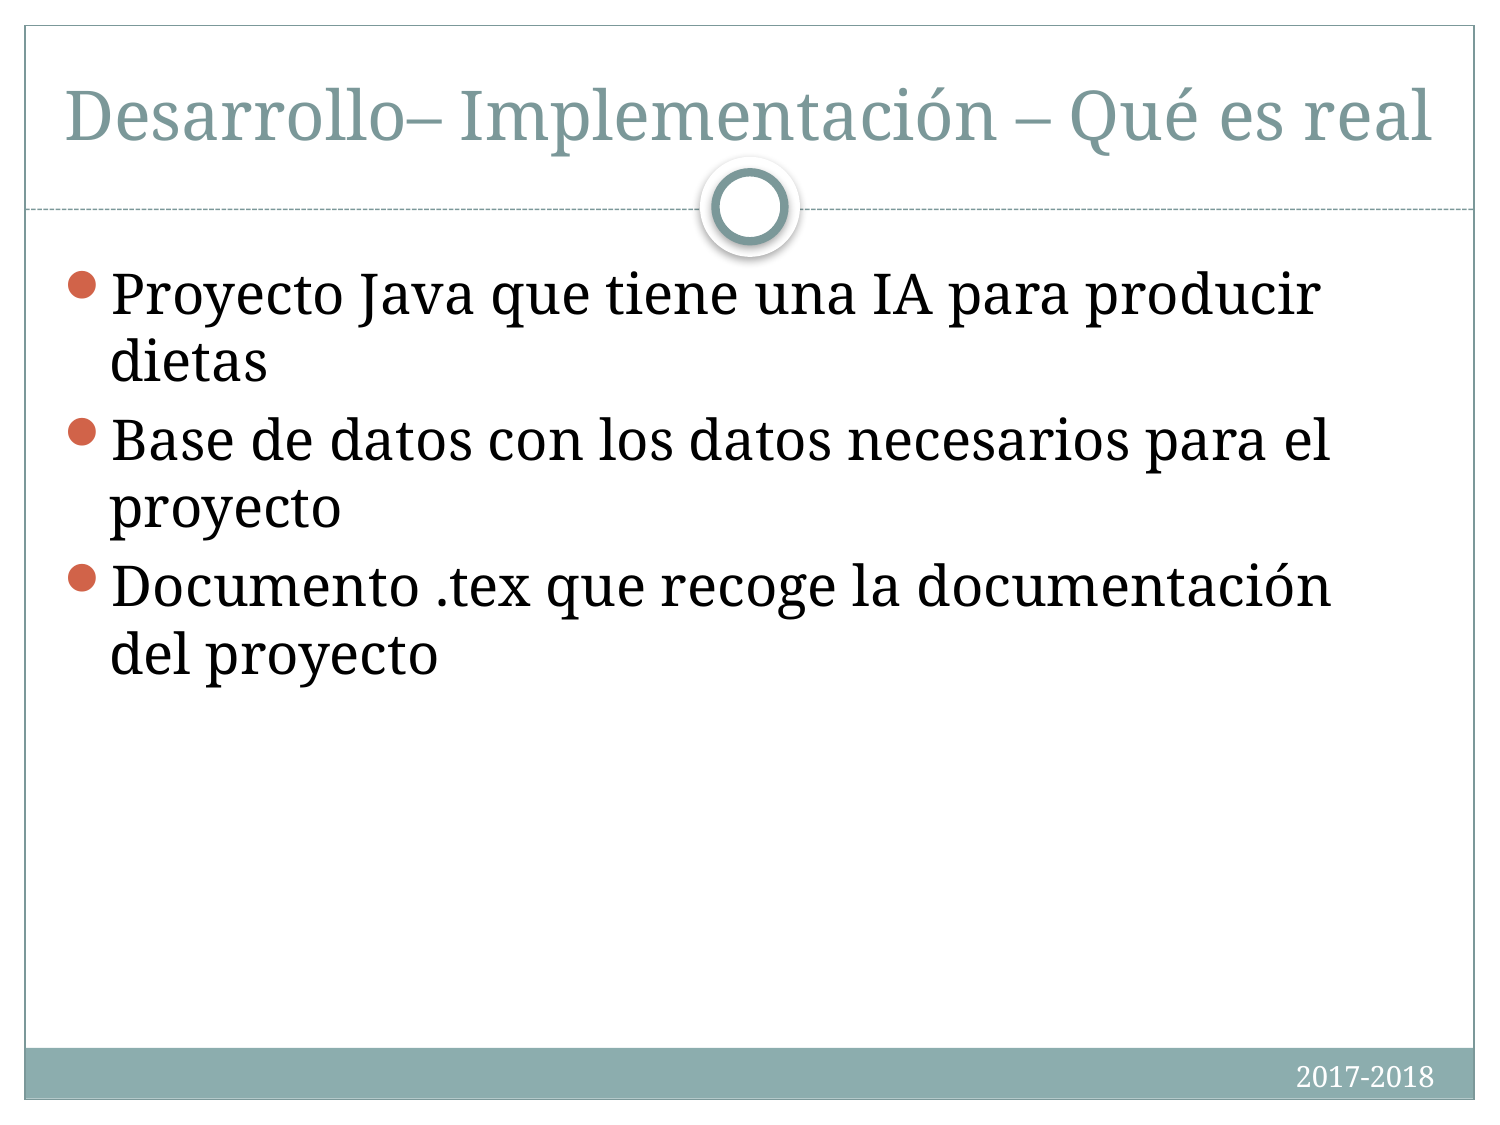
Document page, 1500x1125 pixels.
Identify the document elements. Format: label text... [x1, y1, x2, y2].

title Desarrollo– Implementación – Qué es real [49, 37, 1450, 162]
list Proyecto Java que tiene una IA para producir dietas Base de datos con los datos necesarios para el proyecto Documento .tex que recoge la documentación del proyecto [49, 250, 1445, 1001]
slide_number 2017-2018 [950, 1050, 1450, 1111]
